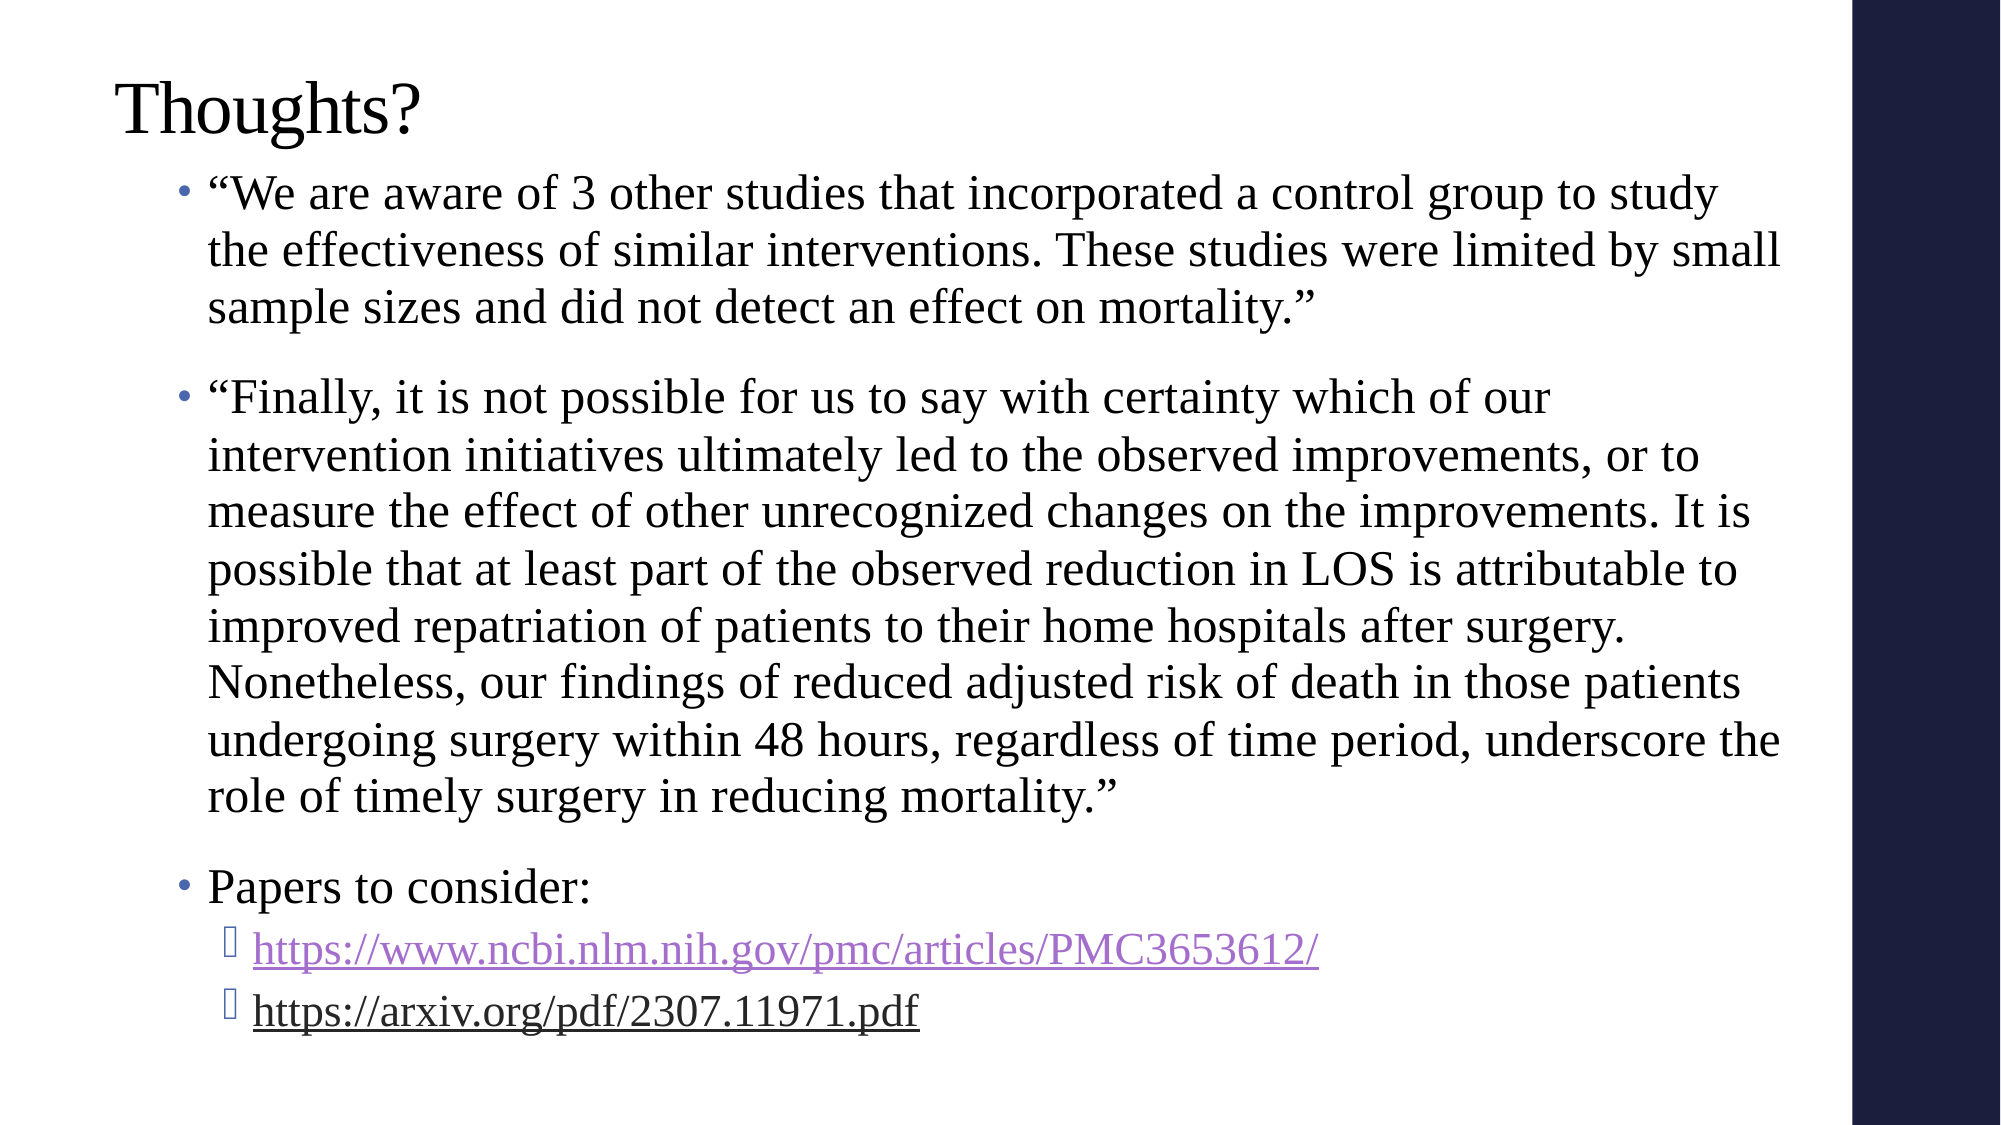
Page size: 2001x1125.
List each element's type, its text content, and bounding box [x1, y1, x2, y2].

title Thoughts? [99, 55, 1813, 158]
list “We are aware of 3 other studies that incorporated a control group to study the effectiveness of similar interventions. These studies were limited by small sample sizes and did not detect an effect on mortality.” “Finally, it is not possible for us to say with certainty which of our intervention initiatives ultimately led to the observed improvements, or to measure the effect of other unrecognized changes on the improvements. It is possible that at least part of the observed reduction in LOS is attributable to improved repatriation of patients to their home hospitals after surgery. Nonetheless, our findings of reduced adjusted risk of death in those patients undergoing surgery within 48 hours, regardless of time period, underscore the role of timely surgery in reducing mortality.” Papers to consider: https://www.ncbi.nlm.nih.gov/pmc/articles/PMC3653612/ https://arxiv.org/pdf/2307.11971.pdf [162, 156, 1800, 1000]
